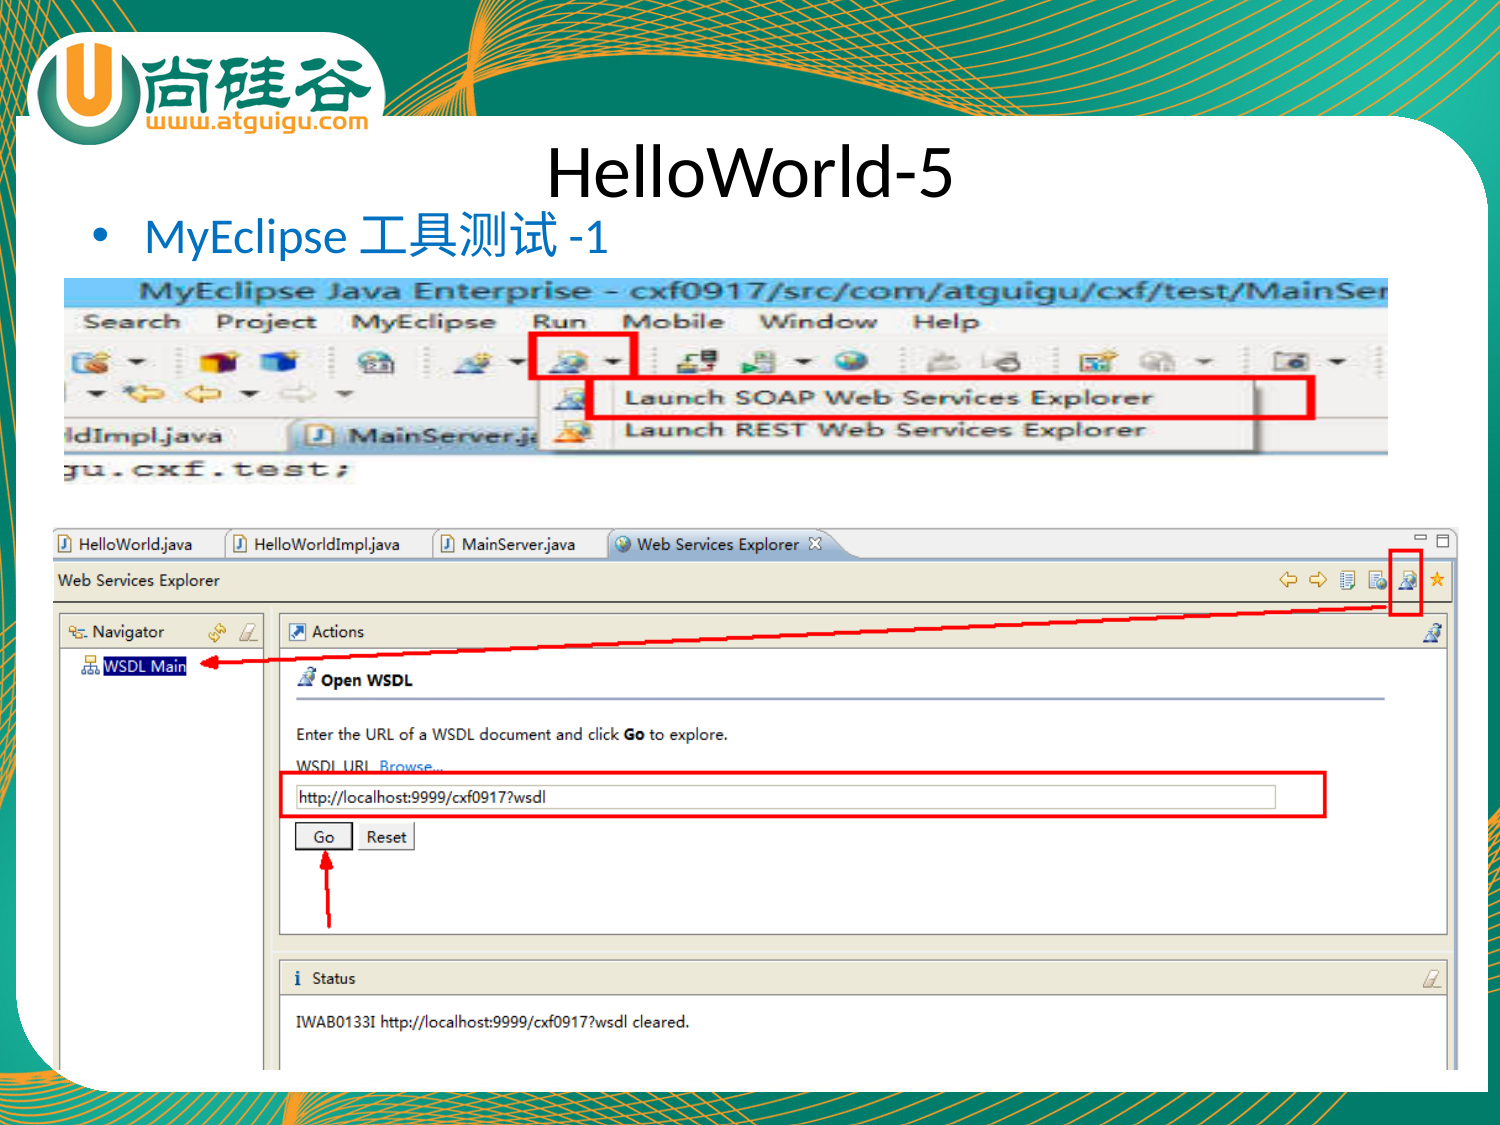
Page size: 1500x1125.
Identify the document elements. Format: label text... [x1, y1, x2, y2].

picture [0, 0, 1500, 1125]
list MyEclipse工具测试-1 [76, 196, 1427, 272]
title HelloWorld-5 [76, 113, 1427, 196]
